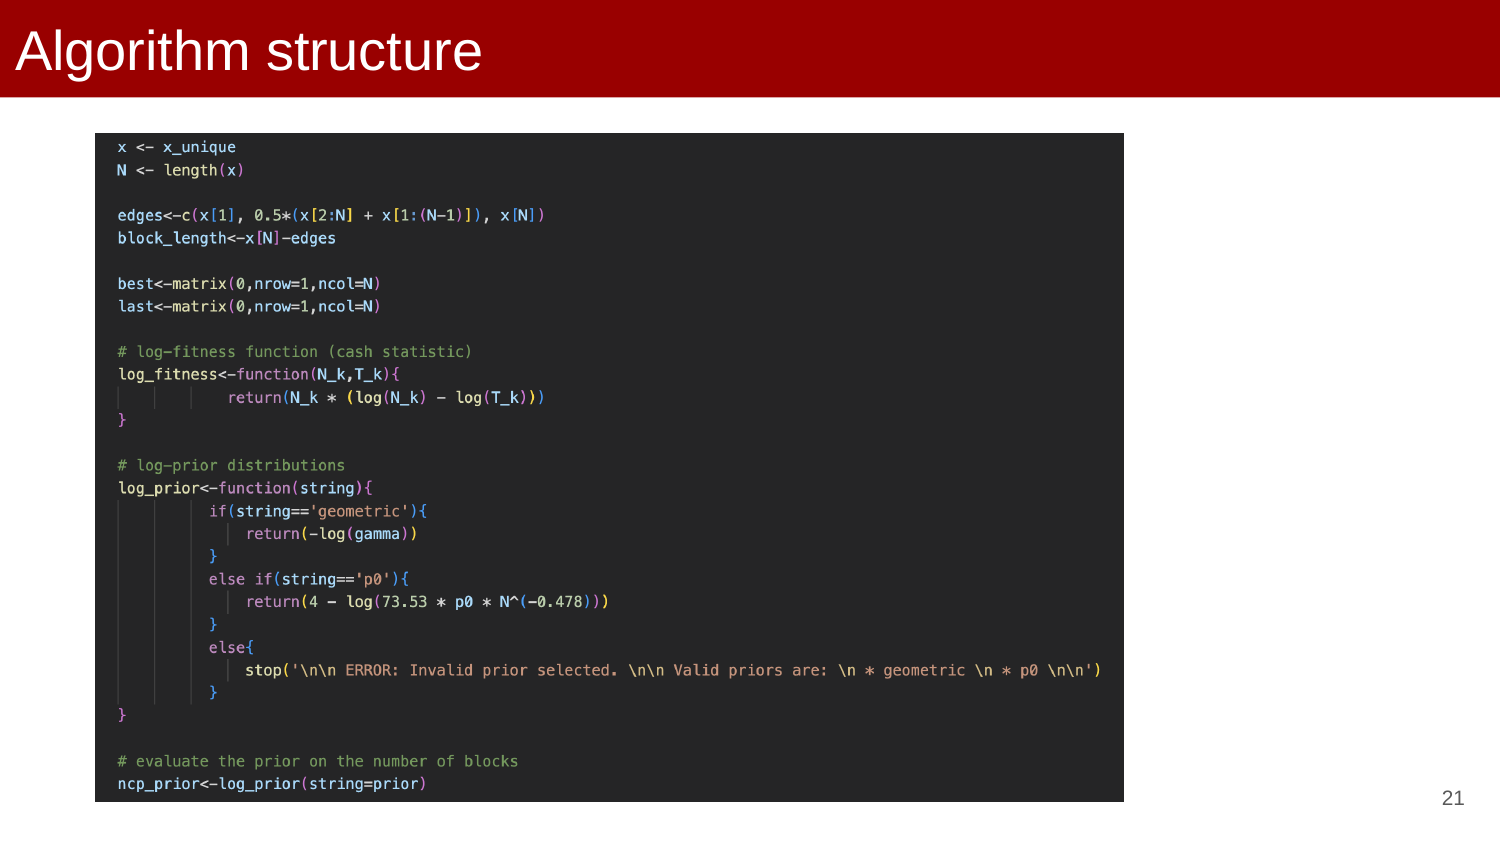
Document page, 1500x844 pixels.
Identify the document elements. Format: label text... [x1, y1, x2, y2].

title Algorithm structure [0, 0, 1500, 98]
picture [94, 132, 1125, 802]
slide_number ‹#› [1389, 764, 1480, 830]
